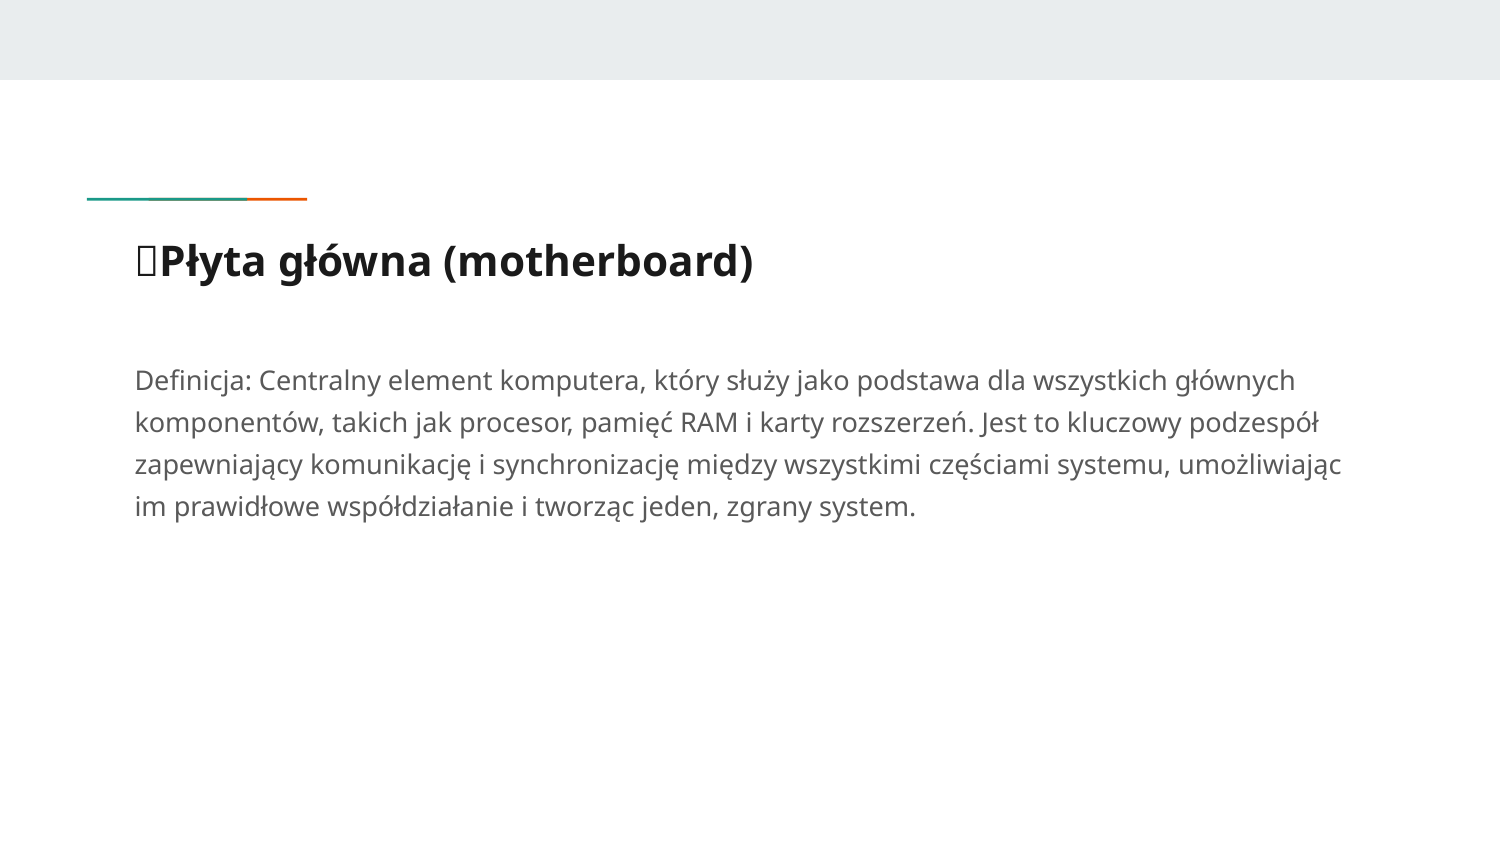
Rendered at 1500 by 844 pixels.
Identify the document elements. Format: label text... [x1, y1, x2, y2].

list Definicja: Centralny element komputera, który służy jako podstawa dla wszystkich głównych komponentów, takich jak procesor, pamięć RAM i karty rozszerzeń. Jest to kluczowy podzespół zapewniający komunikację i synchronizację między wszystkimi częściami systemu, umożliwiając im prawidłowe współdziałanie i tworząc jeden, zgrany system. [119, 341, 1381, 712]
title 📝Płyta główna (motherboard) [119, 216, 1381, 305]
